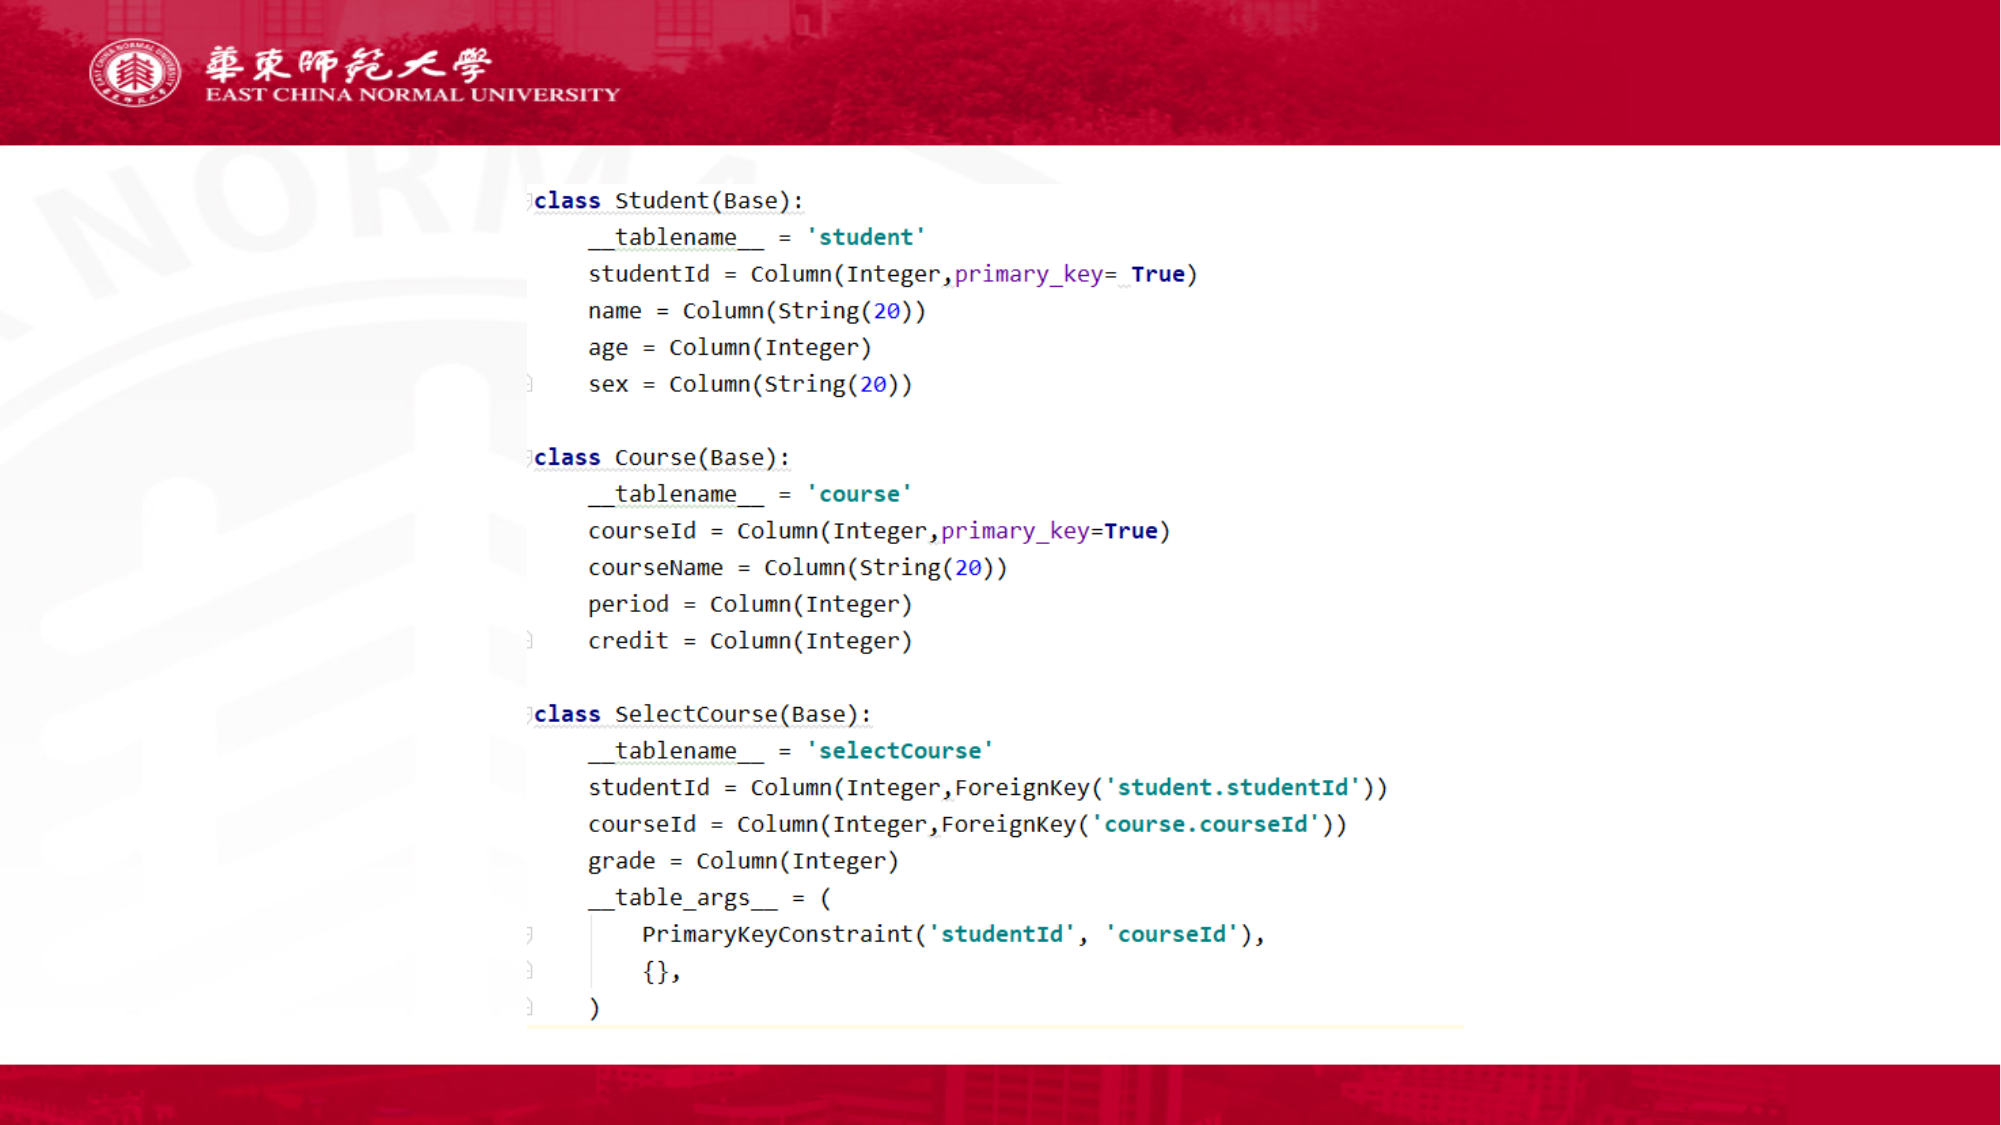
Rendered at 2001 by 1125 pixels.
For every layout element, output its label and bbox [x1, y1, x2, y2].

picture [0, 0, 2001, 1125]
list [527, 184, 1464, 1029]
